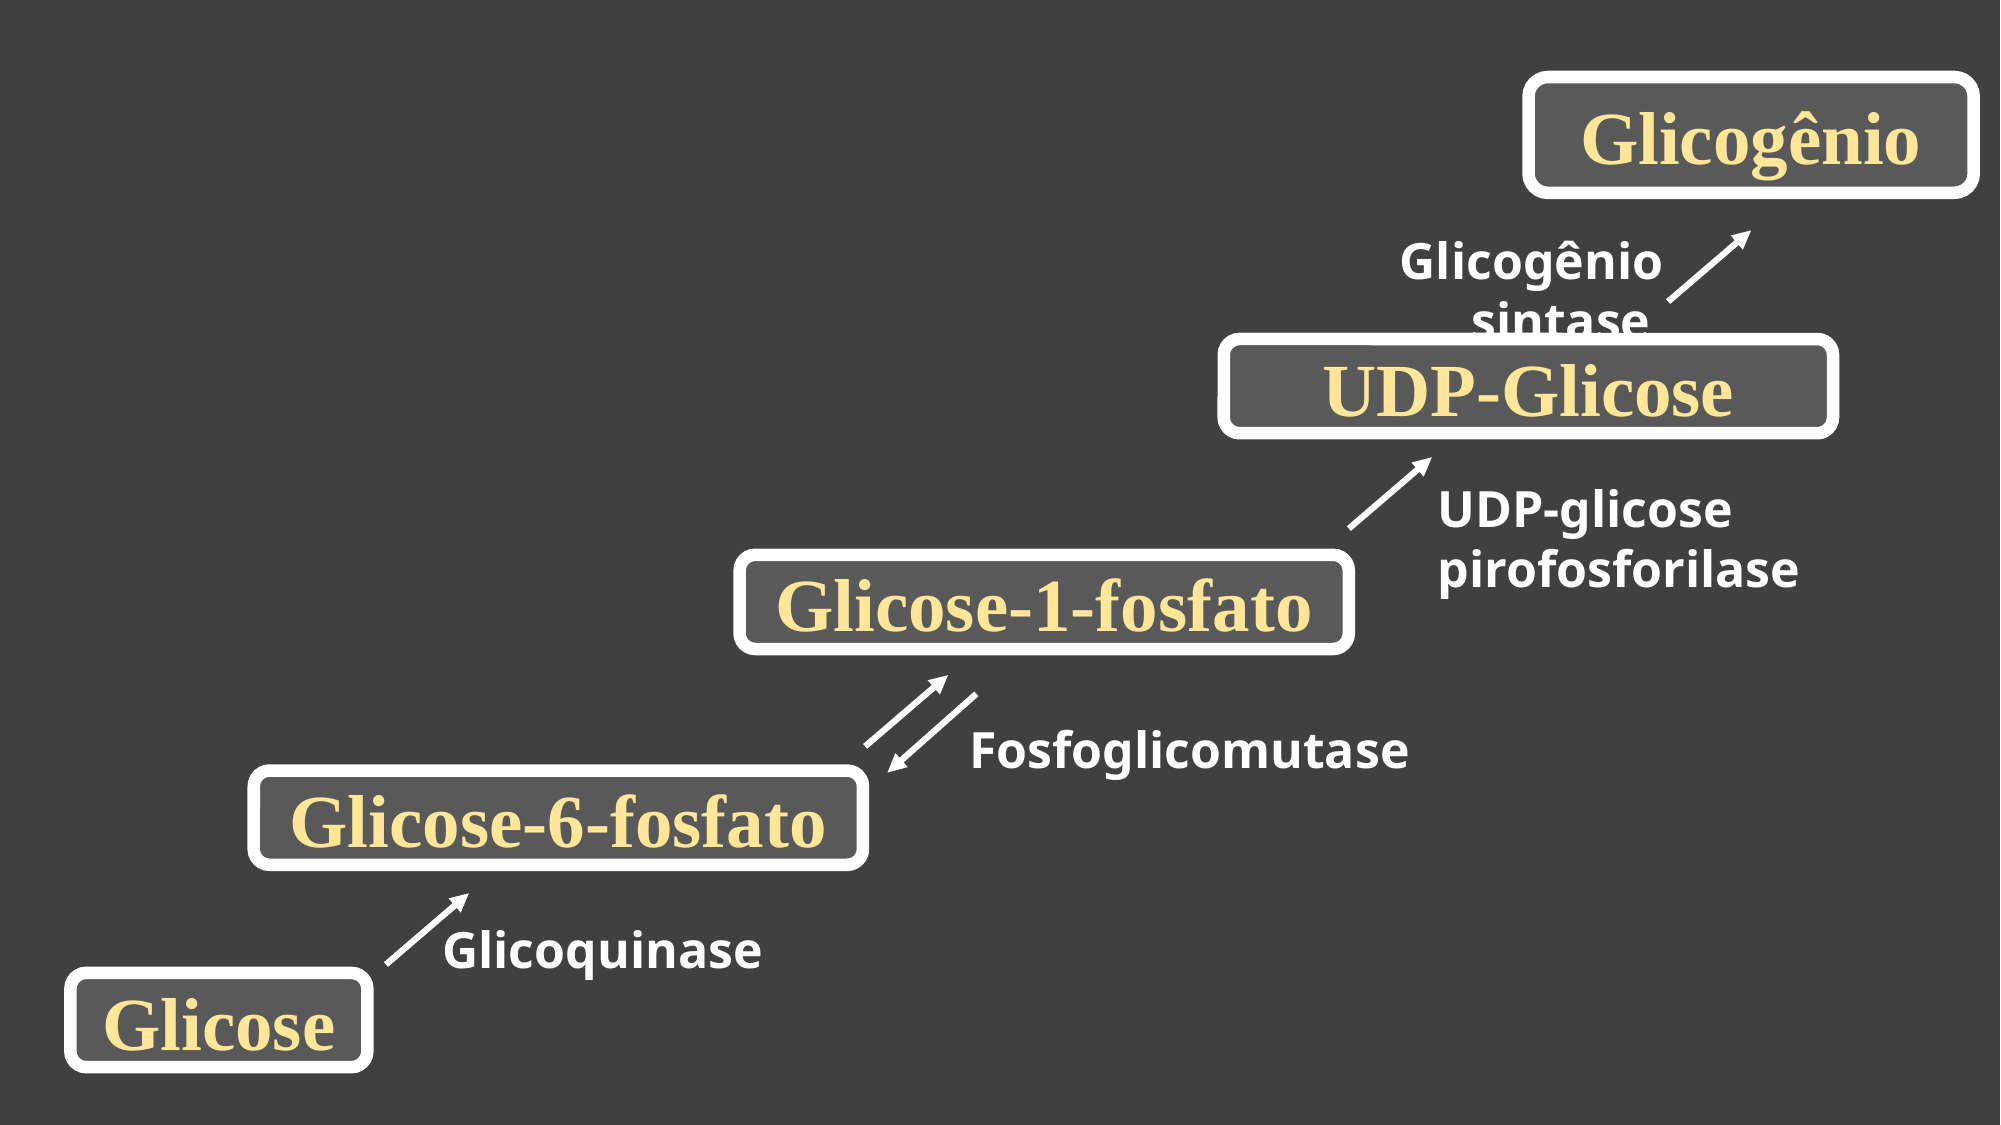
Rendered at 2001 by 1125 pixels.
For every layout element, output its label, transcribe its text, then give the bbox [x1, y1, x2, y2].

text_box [865, 675, 949, 747]
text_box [1668, 230, 1752, 302]
text_box Glicogênio [1527, 75, 1975, 194]
text_box Glicogênio sintase [1200, 222, 1679, 357]
text_box Glicose-6-fosfato [252, 769, 865, 866]
text_box UDP-glicose pirofosforilase [1422, 470, 1834, 605]
text_box Glicose-1-fosfato [738, 553, 1350, 651]
text_box Glicose [69, 971, 369, 1069]
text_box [1348, 457, 1432, 529]
text_box UDP-Glicose [1222, 337, 1835, 435]
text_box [385, 893, 469, 965]
text_box Glicoquinase [427, 910, 1002, 986]
text_box Fosfoglicomutase [954, 710, 1529, 786]
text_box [887, 693, 977, 773]
